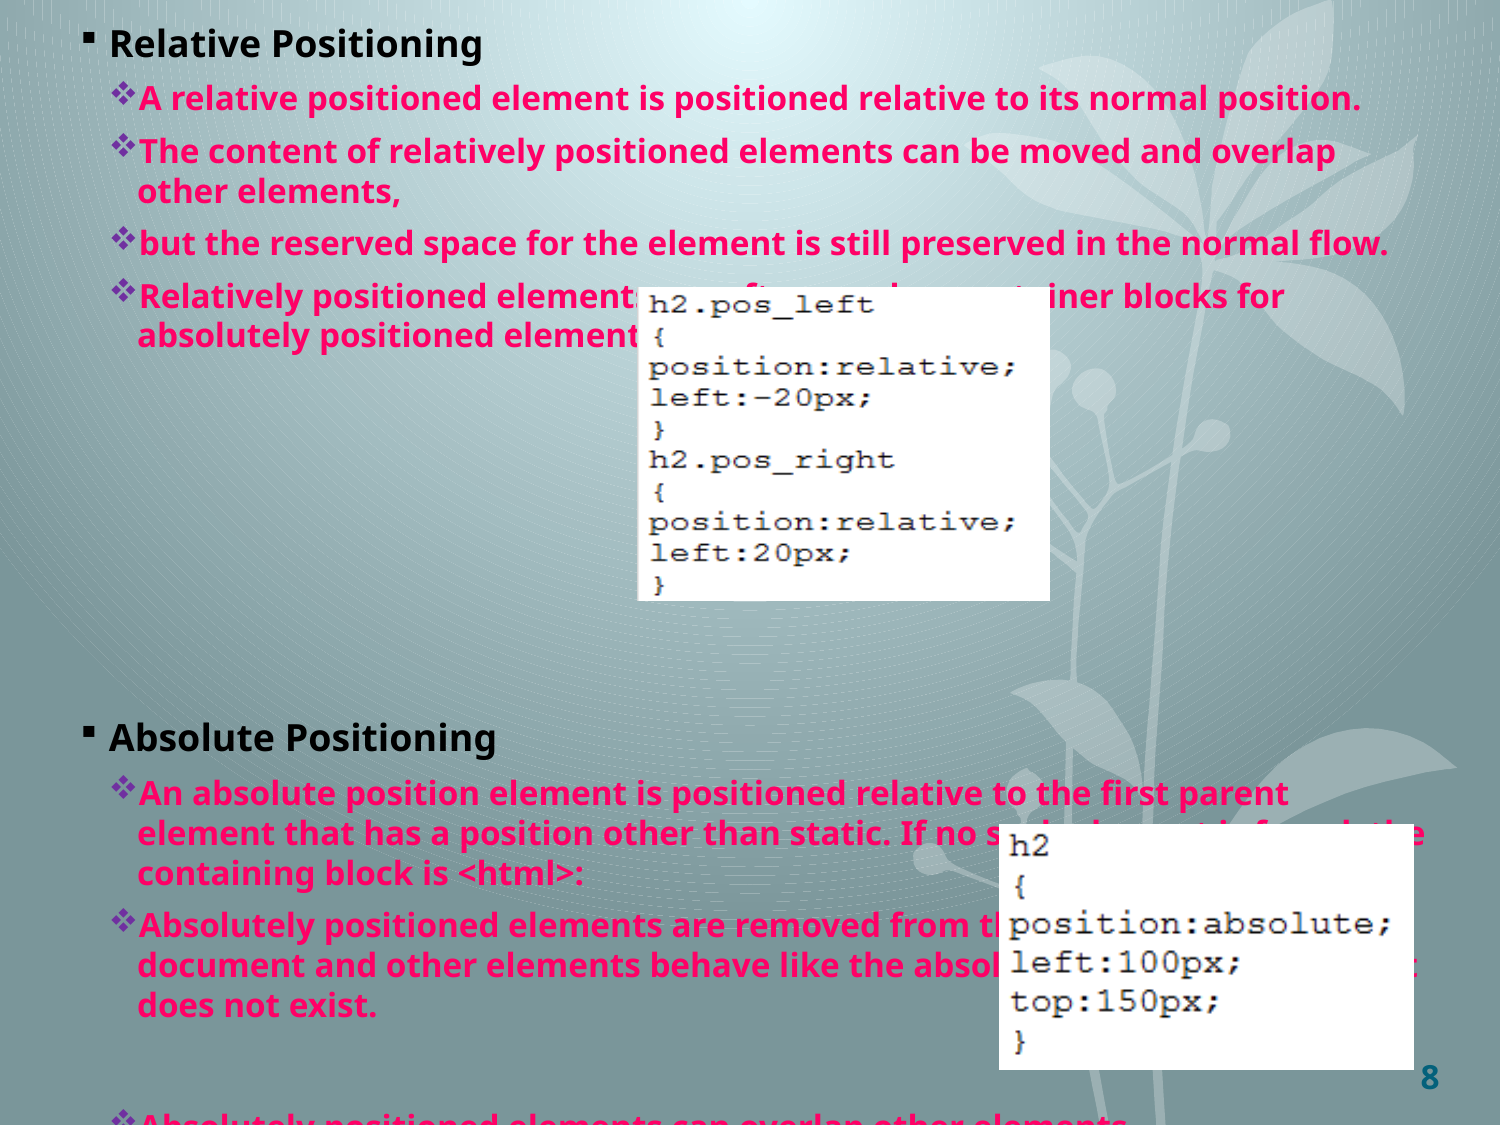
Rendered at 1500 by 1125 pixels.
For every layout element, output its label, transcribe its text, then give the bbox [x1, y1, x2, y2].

picture [637, 287, 1051, 601]
list Relative Positioning A relative positioned element is positioned relative to its normal position. The content of relatively positioned elements can be moved and overlap other elements, but the reserved space for the element is still preserved in the normal flow. Relatively positioned elements are often used as container blocks for absolutely positioned elements. Absolute Positioning An absolute position element is positioned relative to the first parent element that has a position other than static. If no such element is found, the containing block is <html>: Absolutely positioned elements are removed from the normal flow. The document and other elements behave like the absolutely positioned element does not exist. Absolutely positioned elements can overlap other elements. [37, 12, 1448, 1100]
picture [999, 824, 1414, 1070]
slide_number 8 [1310, 1054, 1455, 1103]
